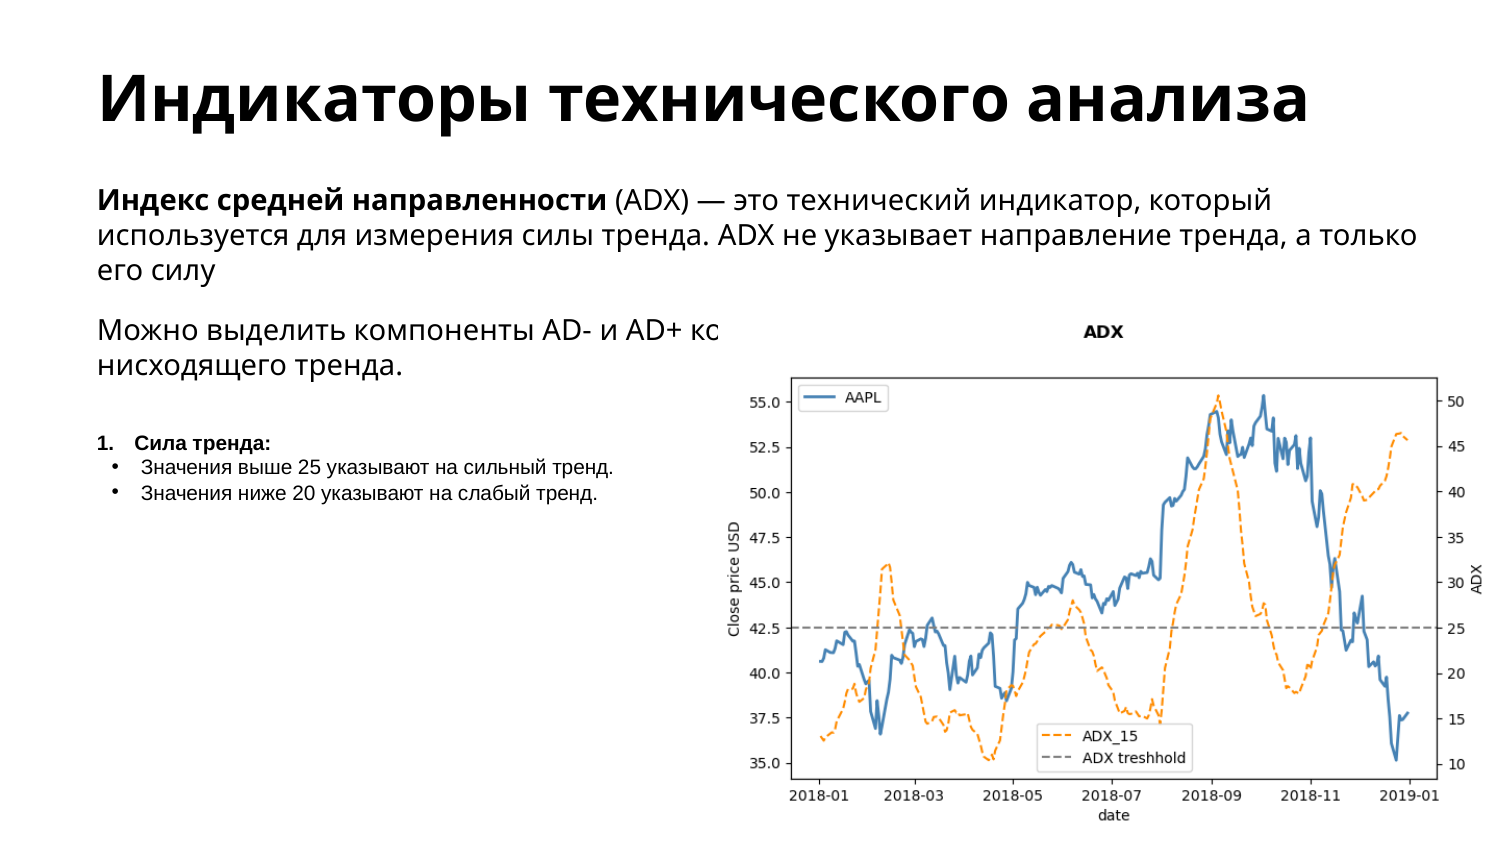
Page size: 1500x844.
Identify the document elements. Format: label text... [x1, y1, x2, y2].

text_box Сила тренда: Значения выше 25 указывают на сильный тренд. Значения ниже 20 указывают на слабый тренд. [82, 421, 713, 512]
text_box Индекс средней направленности (ADX) — это технический индикатор, который используется для измерения силы тренда. ADX не указывает направление тренда, а только его силу Можно выделить компоненты AD- и AD+ которые будут показывать силу восходящего или нисходящего тренда. [82, 173, 1480, 389]
picture [718, 314, 1497, 835]
title Индикаторы технического анализа [82, 41, 1480, 173]
